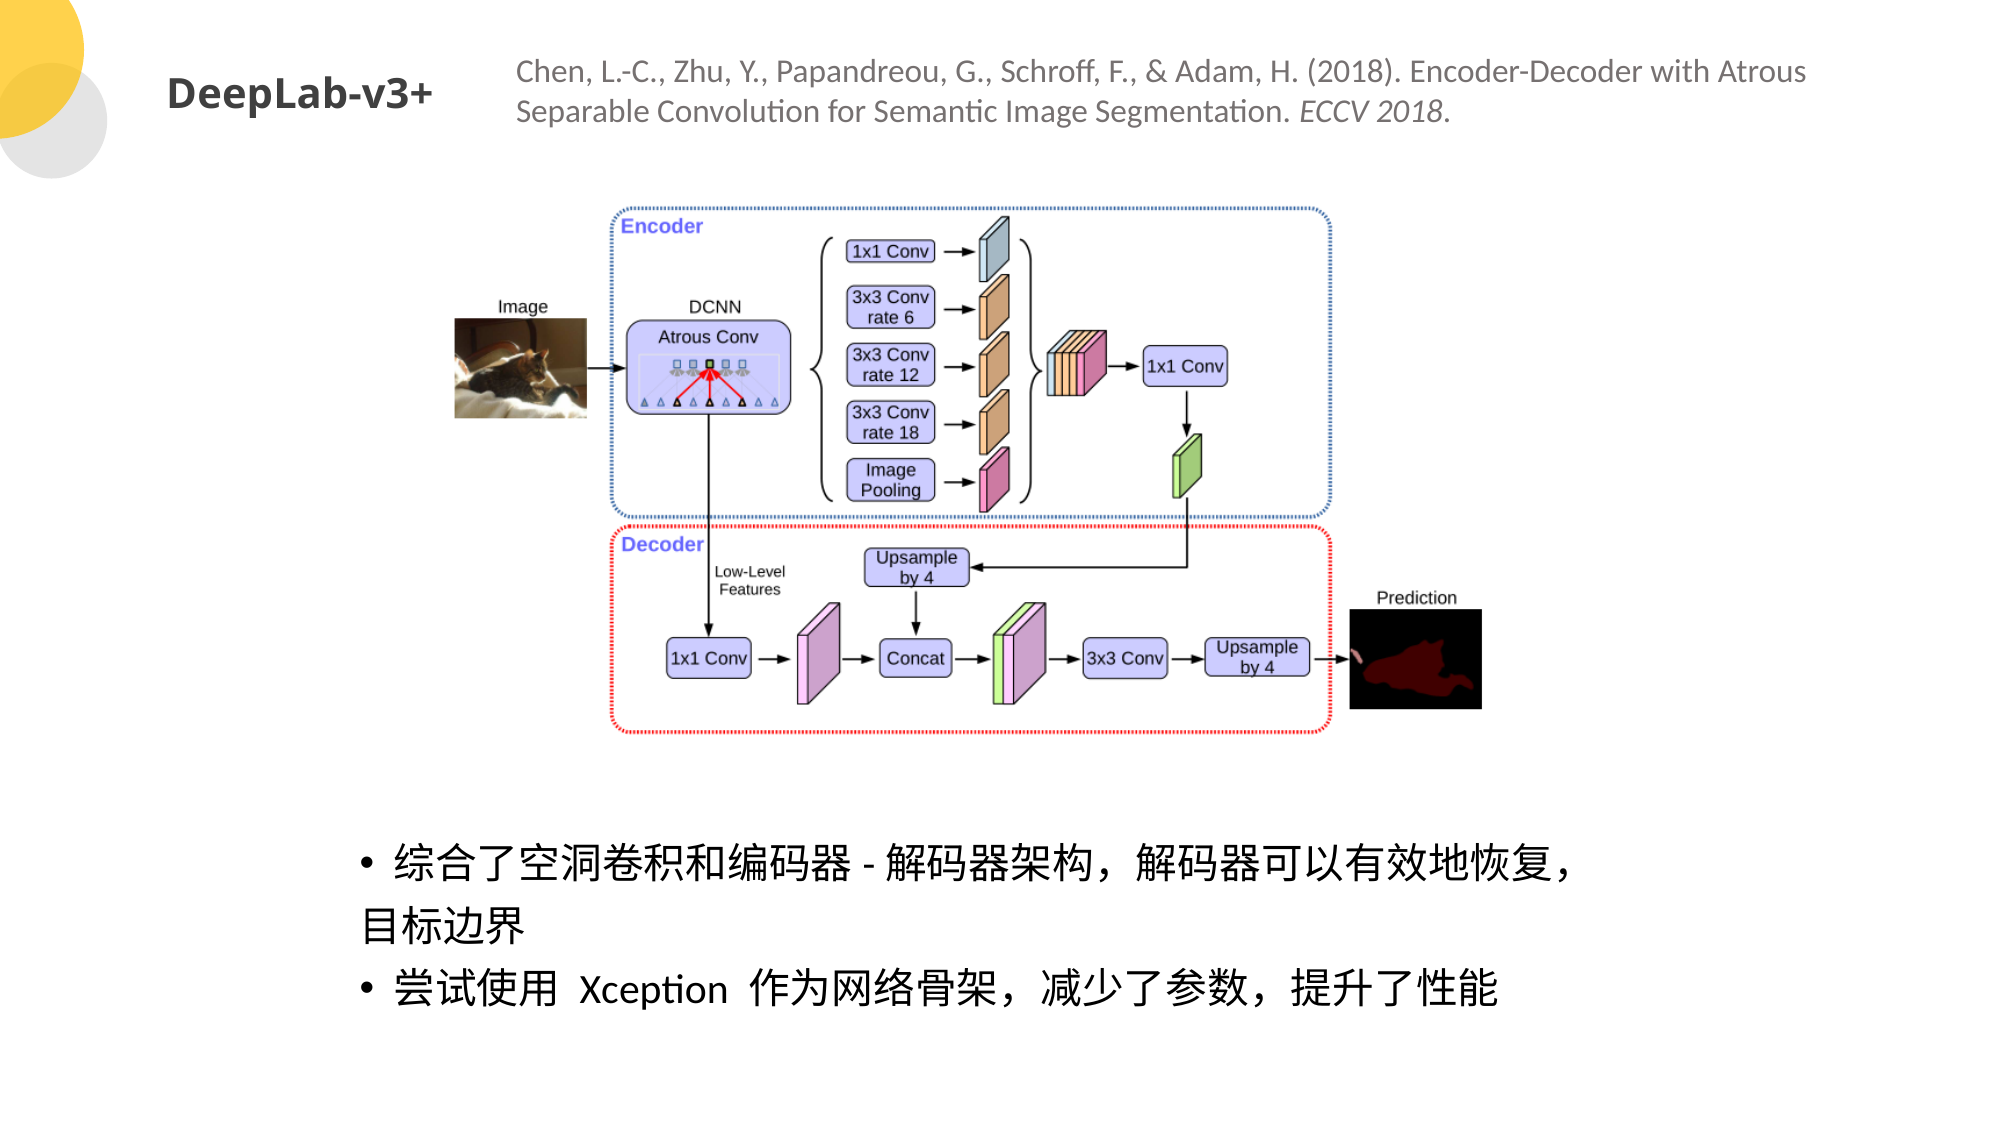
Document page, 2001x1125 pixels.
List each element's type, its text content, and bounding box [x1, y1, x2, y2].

text_box Chen, L.-C., Zhu, Y., Papandreou, G., Schroff, F., & Adam, H. (2018). Encoder-Decoder with Atrous Separable Convolution for Semantic Image Segmentation. ECCV 2018. [501, 42, 1928, 137]
text_box 综合了空洞卷积和编码器-解码器架构，解码器可以有效地恢复，目标边界 尝试使用 Xception 作为网络骨架，减少了参数，提升了性能 [344, 817, 1600, 1020]
picture [392, 189, 1555, 754]
text_box DeepLab-v3+ [151, 59, 449, 124]
